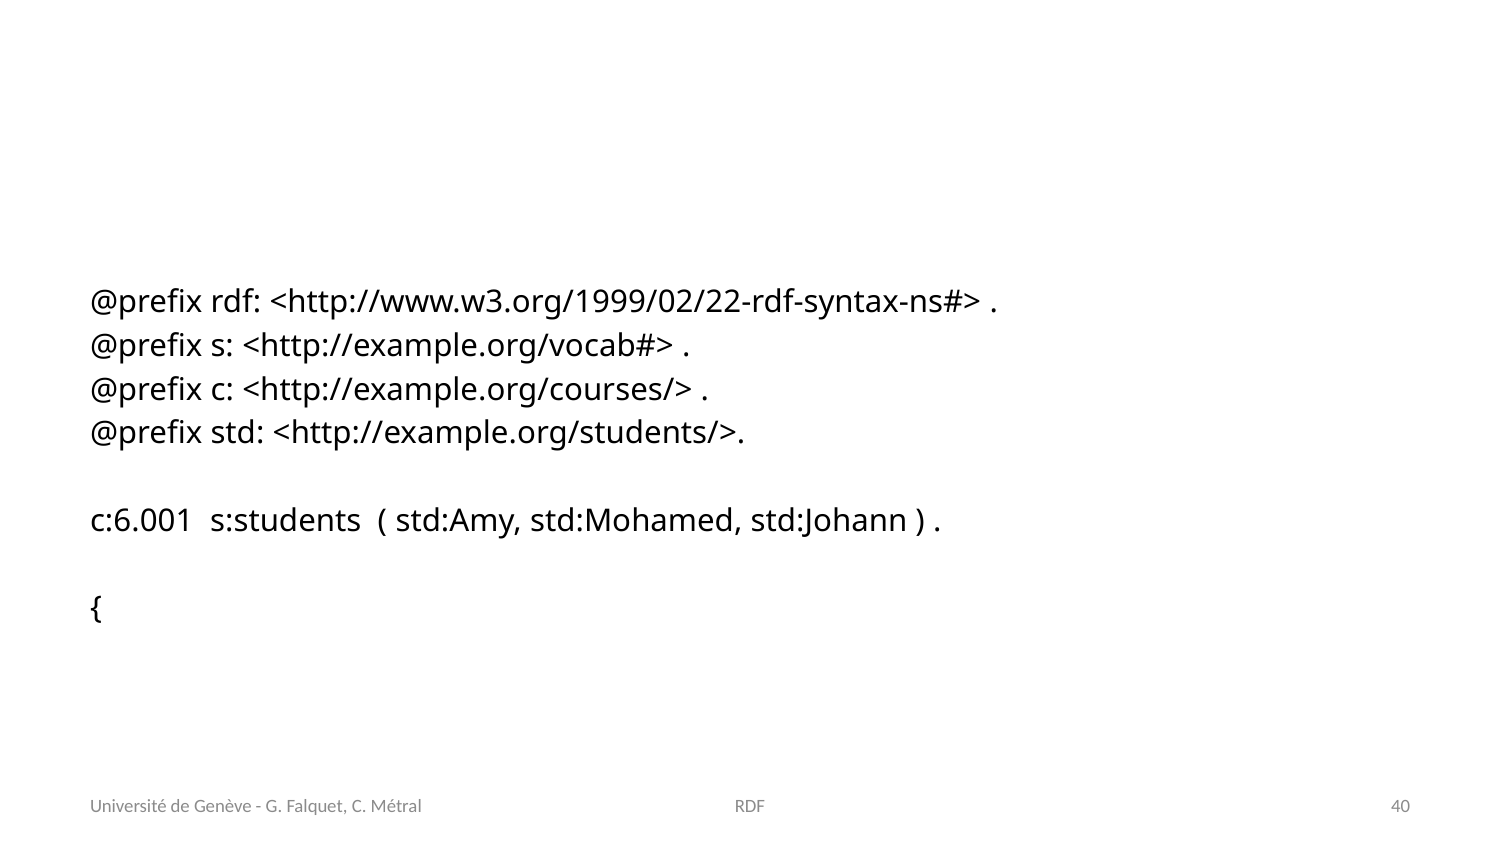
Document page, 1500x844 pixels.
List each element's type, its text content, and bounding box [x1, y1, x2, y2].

slide_number 40 [1074, 782, 1425, 827]
footer RDF [512, 782, 988, 827]
slide_number Université de Genève - G. Falquet, C. Métral [75, 782, 512, 827]
list @prefix rdf: <http://www.w3.org/1999/02/22-rdf-syntax-ns#> . @prefix s: <http://example.org/vocab#> . @prefix c: <http://example.org/courses/> . @prefix std: <http://example.org/students/>. c:6.001 s:students ( std:Amy, std:Mohamed, std:Johann ) . { [75, 153, 1425, 754]
